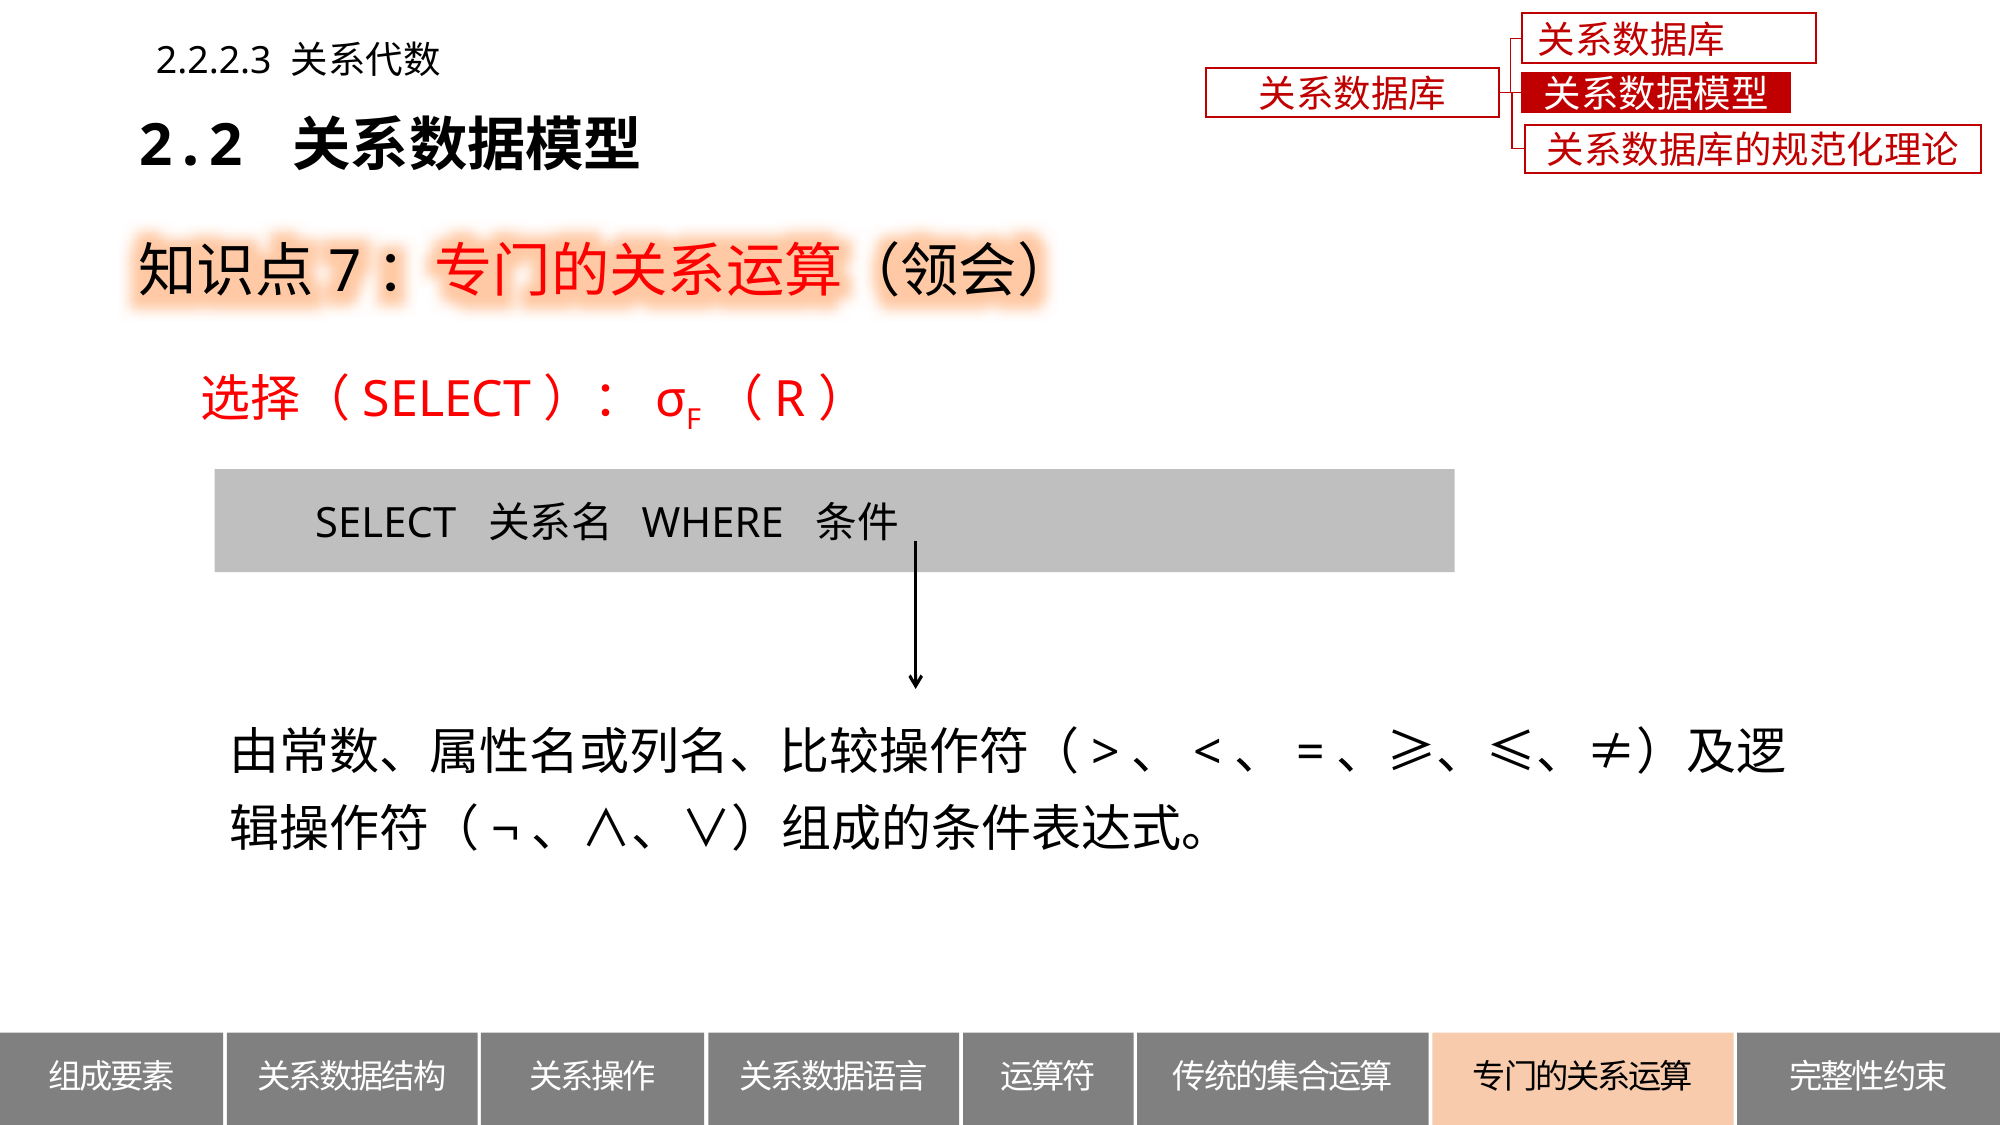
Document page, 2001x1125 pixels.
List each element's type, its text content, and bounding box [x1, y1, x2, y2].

table_cell [114, 166, 1954, 339]
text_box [0, 1030, 2000, 1125]
text_box 关系数据库 [1205, 67, 1499, 118]
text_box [1499, 92, 1525, 149]
text_box 选择（SELECT）：σF（R） [186, 350, 1609, 443]
text_box 关系数据库的规范化理论 [1524, 124, 1982, 174]
text_box SELECT 关系名 WHERE 条件 [214, 468, 1456, 573]
text_box 由常数、属性名或列名、比较操作符（>、<、=、≥、≤、≠）及逻辑操作符（¬、∧、∨）组成的条件表达式。 [214, 694, 1827, 864]
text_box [1499, 38, 1523, 92]
text_box 2.2.2.3 关系代数 [141, 28, 456, 89]
text_box 知识点7：专门的关系运算（领会） [120, 172, 1945, 329]
text_box 关系数据模型 [1523, 72, 1791, 113]
text_box 2.2 关系数据模型 [1525, 113, 1568, 124]
text_box 关系数据库概述 [1521, 12, 1817, 64]
text_box [118, 172, 1949, 335]
text_box 2.2 关系数据模型 [120, 97, 1524, 153]
